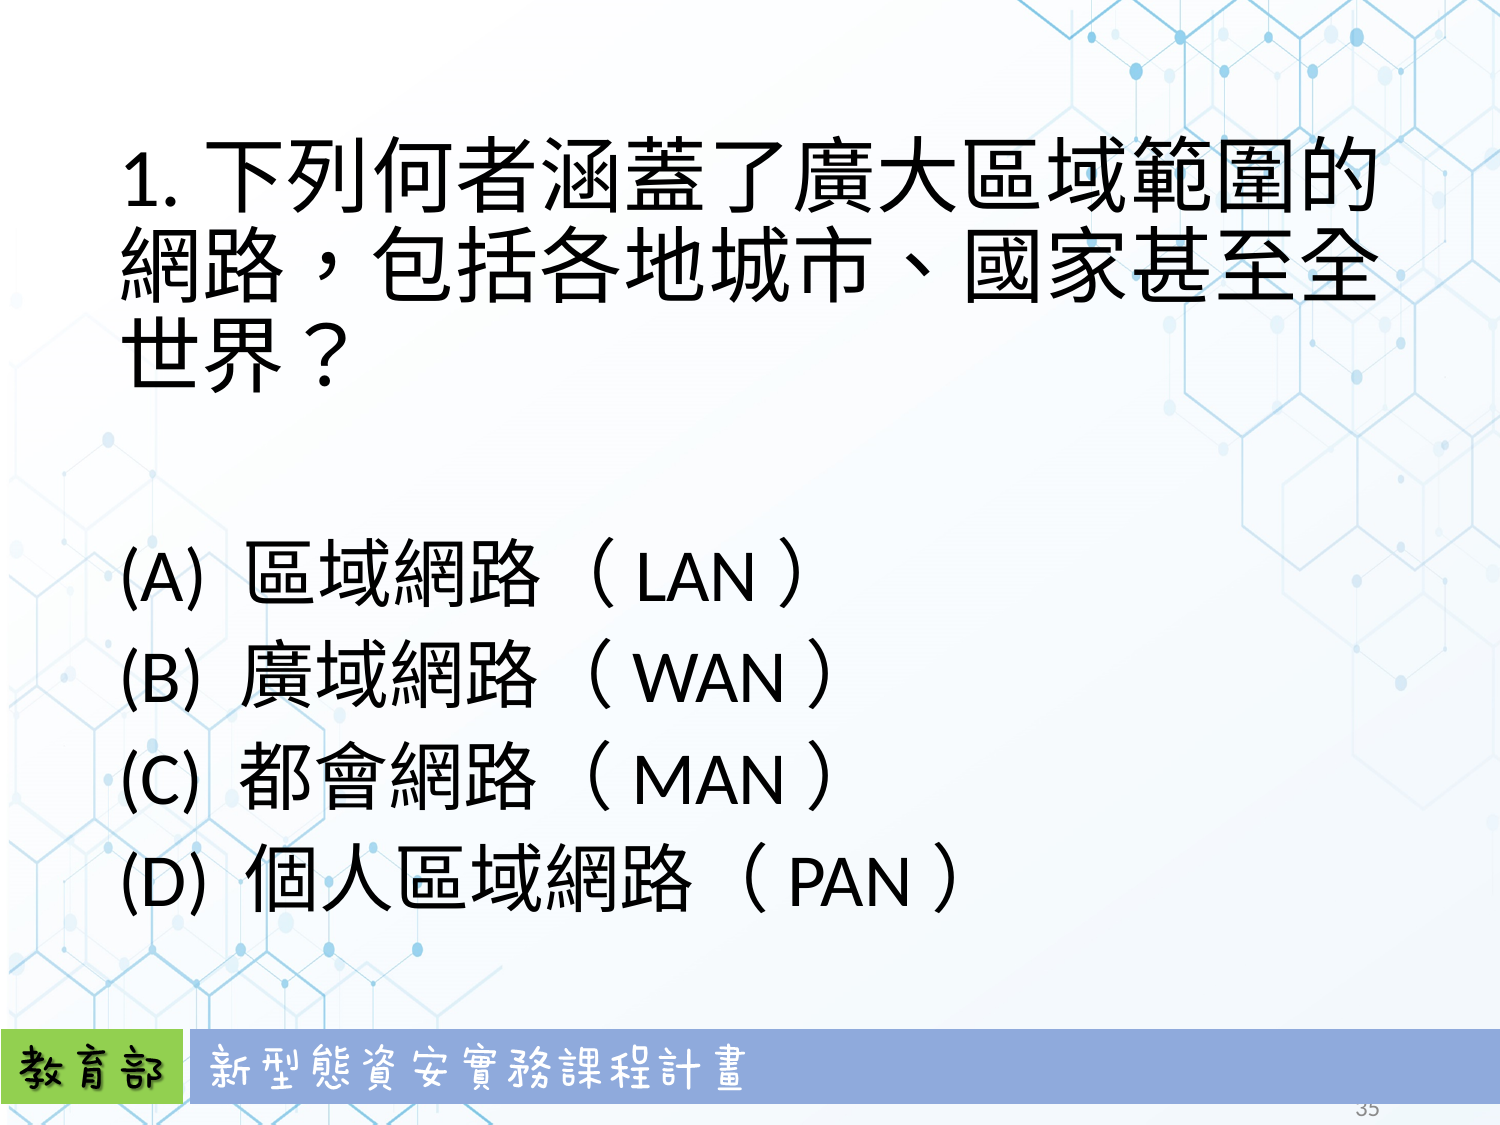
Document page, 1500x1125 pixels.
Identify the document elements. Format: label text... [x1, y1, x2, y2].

list 1.下列何者涵蓋了廣大區域範圍的網路，包括各地城市、國家甚至全世界？ (A) 區域網路（LAN） (B) 廣域網路（WAN） (C) 都會網路（MAN） (D) 個人區域網路（PAN） [103, 127, 1397, 1014]
picture [0, 0, 1500, 1125]
